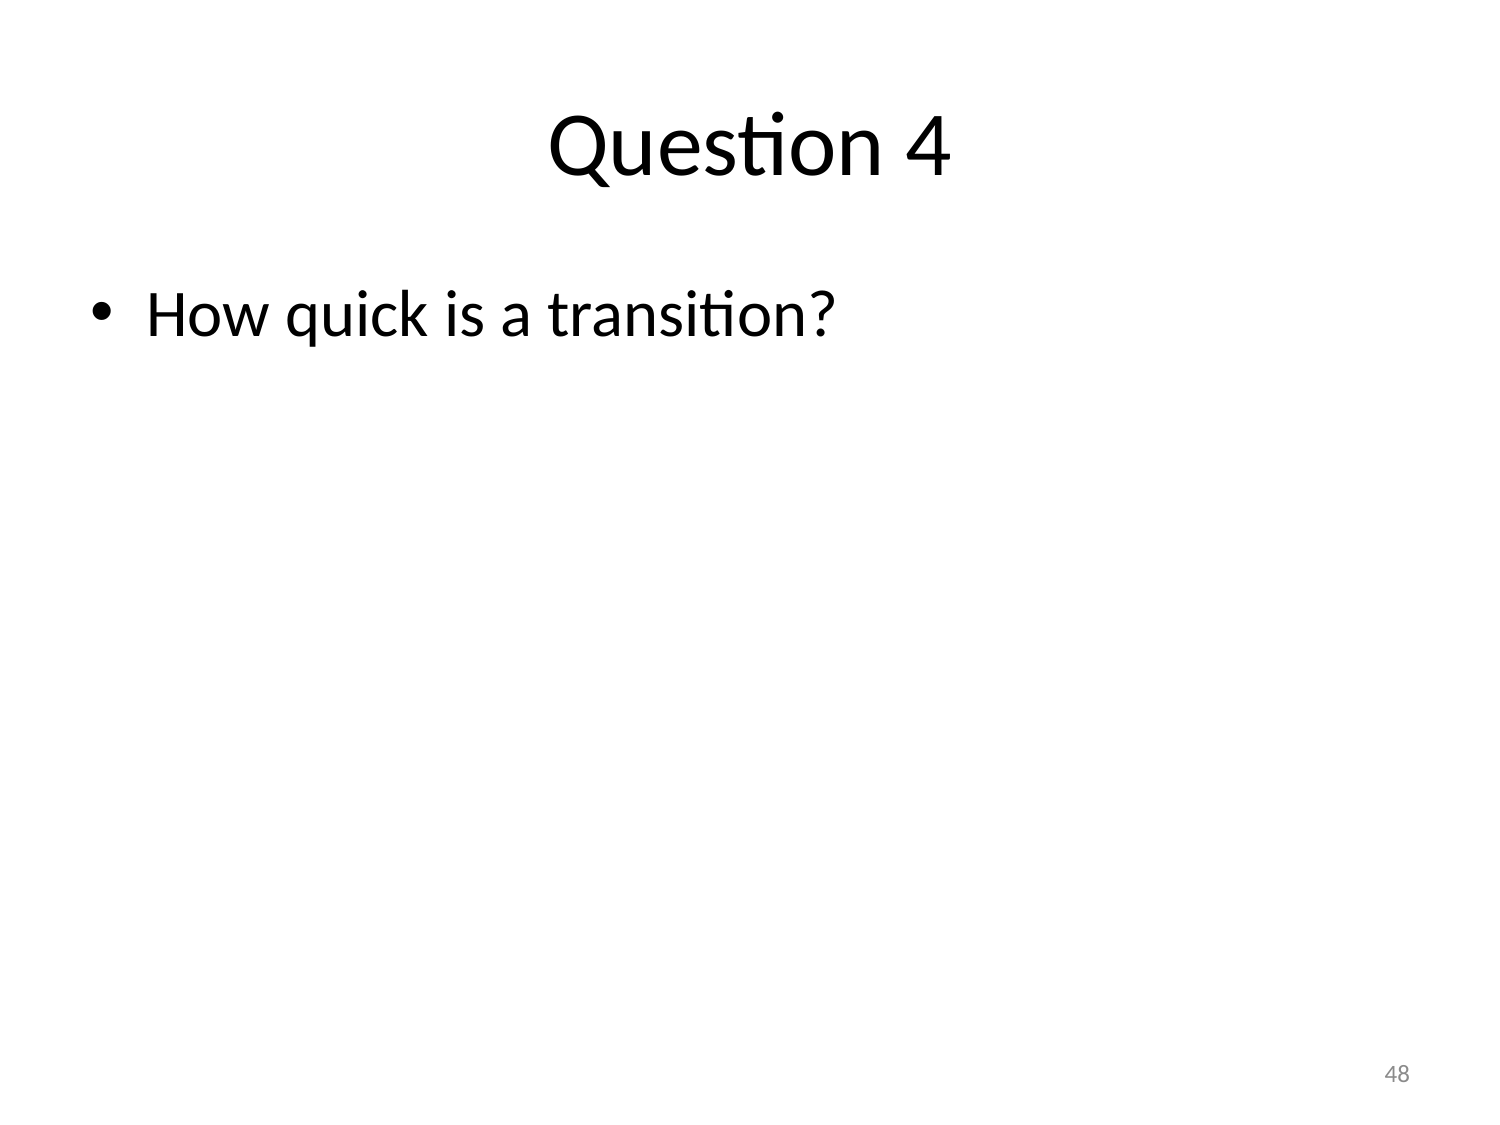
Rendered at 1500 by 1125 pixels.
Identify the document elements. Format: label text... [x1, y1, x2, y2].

slide_number 48 [1074, 1042, 1425, 1103]
title Question 4 [75, 45, 1425, 233]
list How quick is a transition? [75, 262, 1425, 1005]
